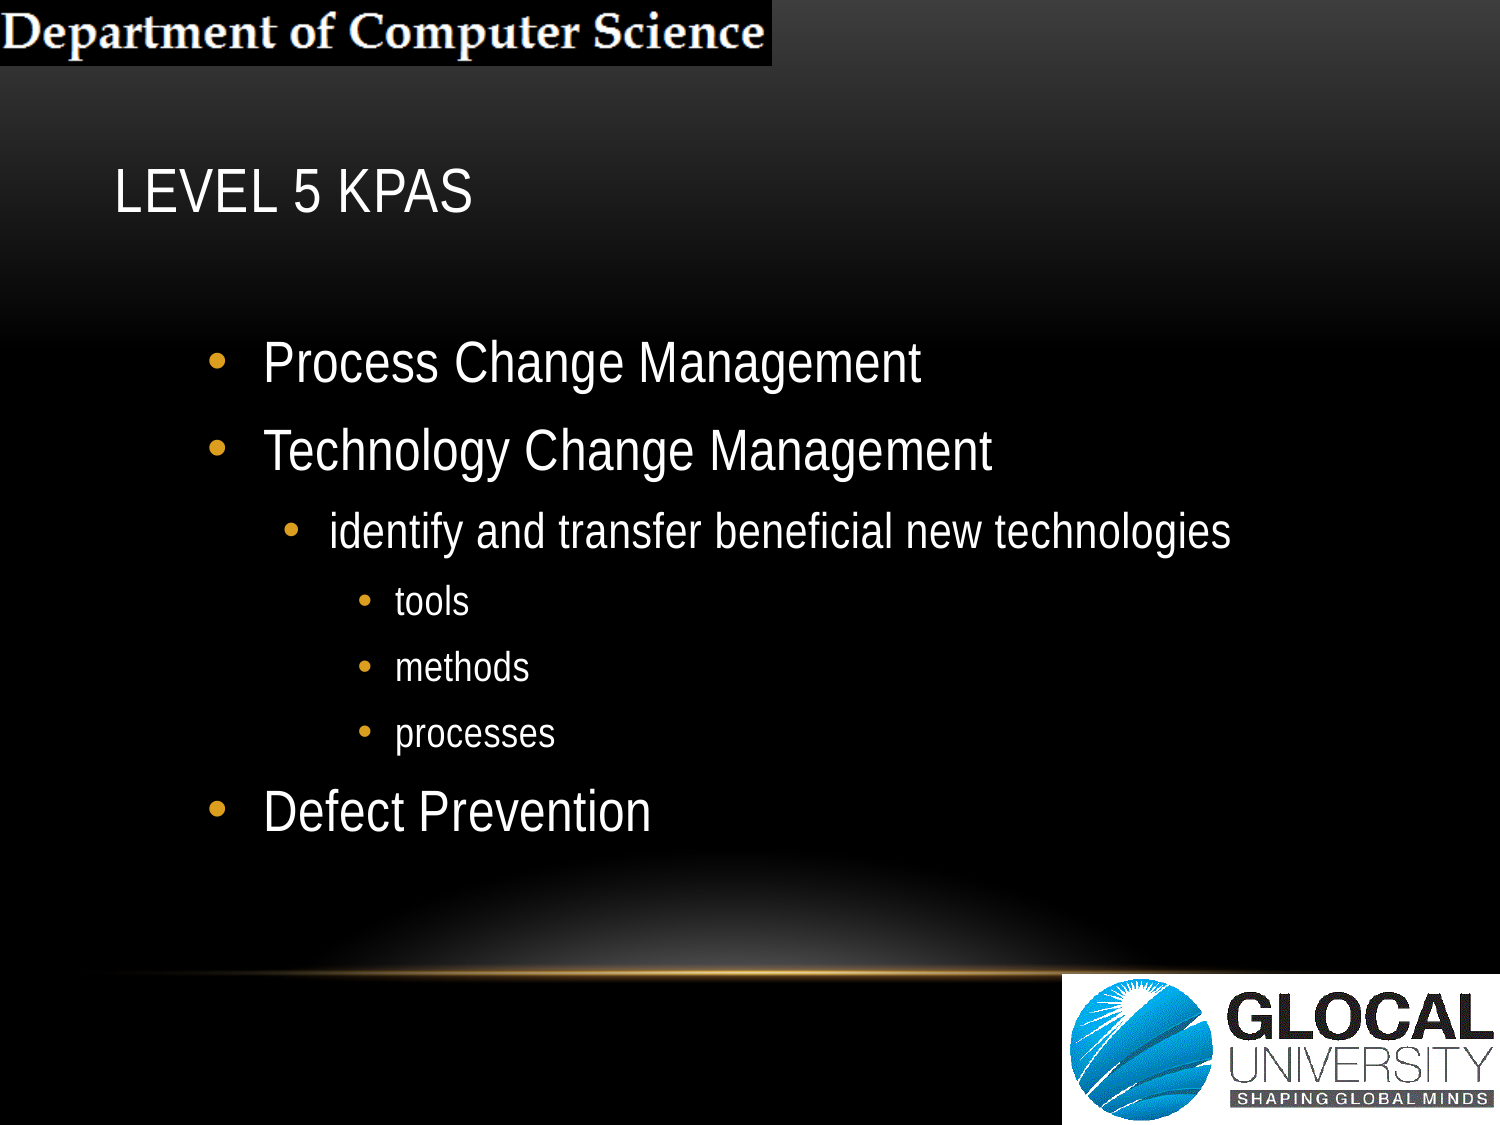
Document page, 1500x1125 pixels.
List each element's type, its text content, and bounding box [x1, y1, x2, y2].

picture [0, 0, 1500, 1125]
title Level 5 KPAs [99, 45, 1400, 233]
list Process Change Management Technology Change Management identify and transfer beneficial new technologies tools methods processes Defect Prevention [192, 324, 1468, 1000]
